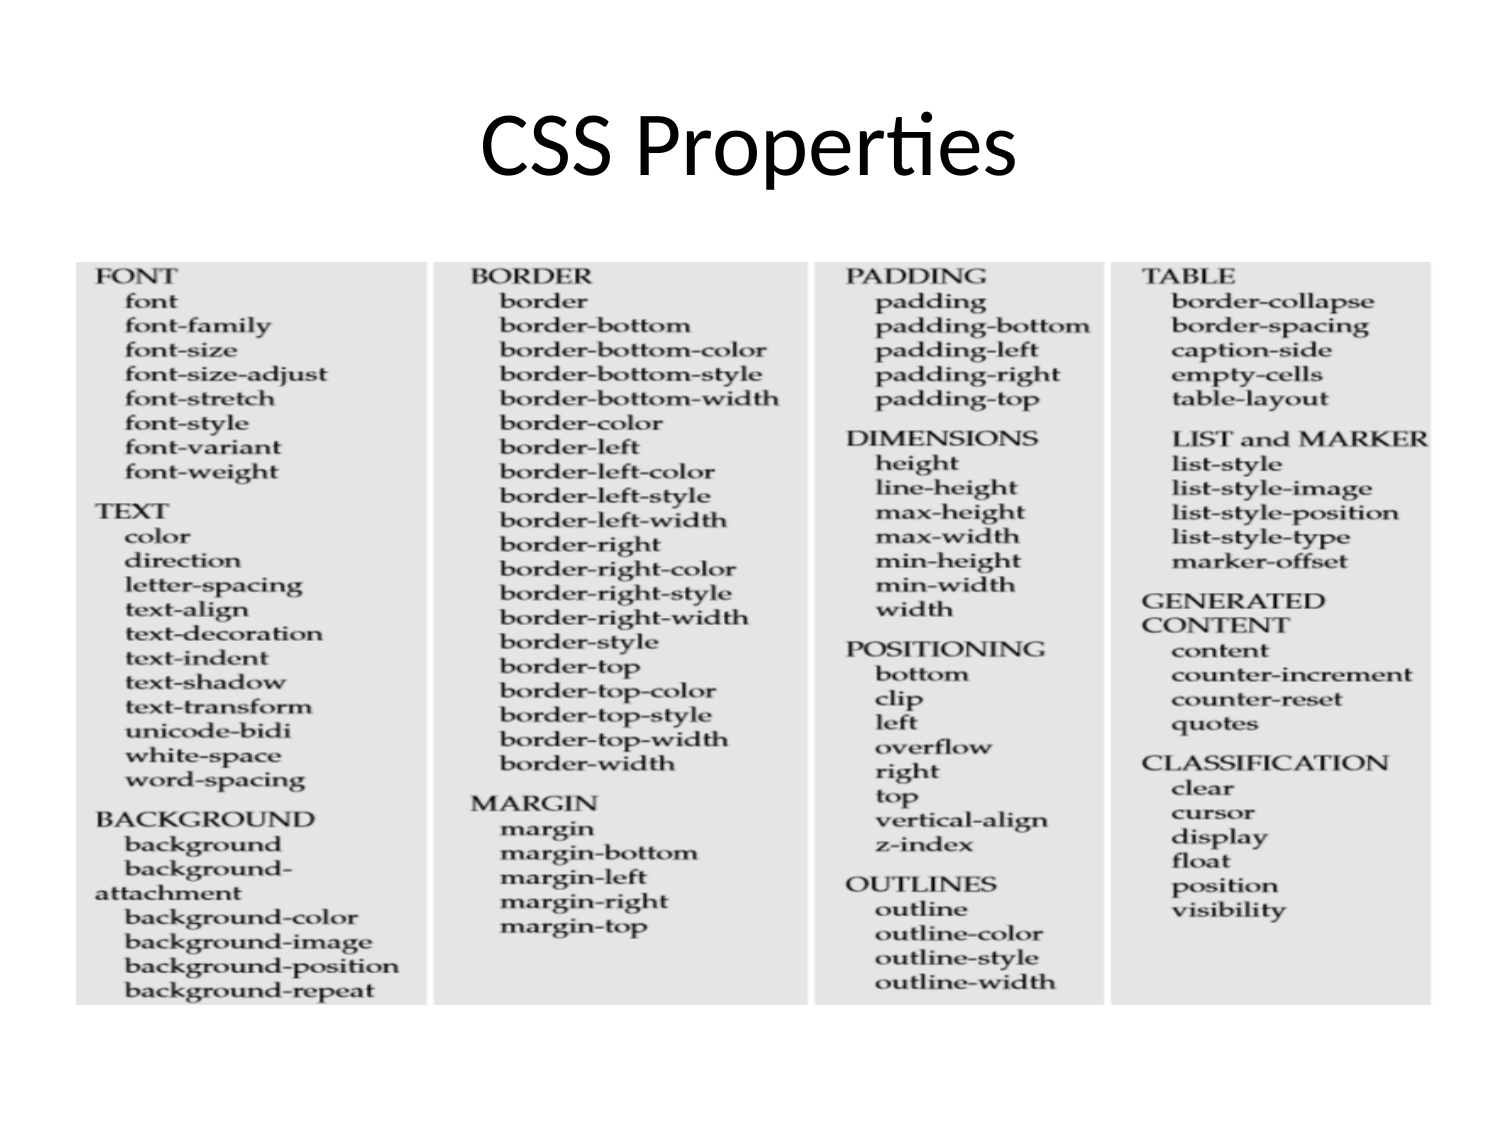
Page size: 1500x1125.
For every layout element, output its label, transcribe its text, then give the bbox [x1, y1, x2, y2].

title CSS Properties [75, 45, 1425, 233]
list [76, 262, 1436, 1006]
